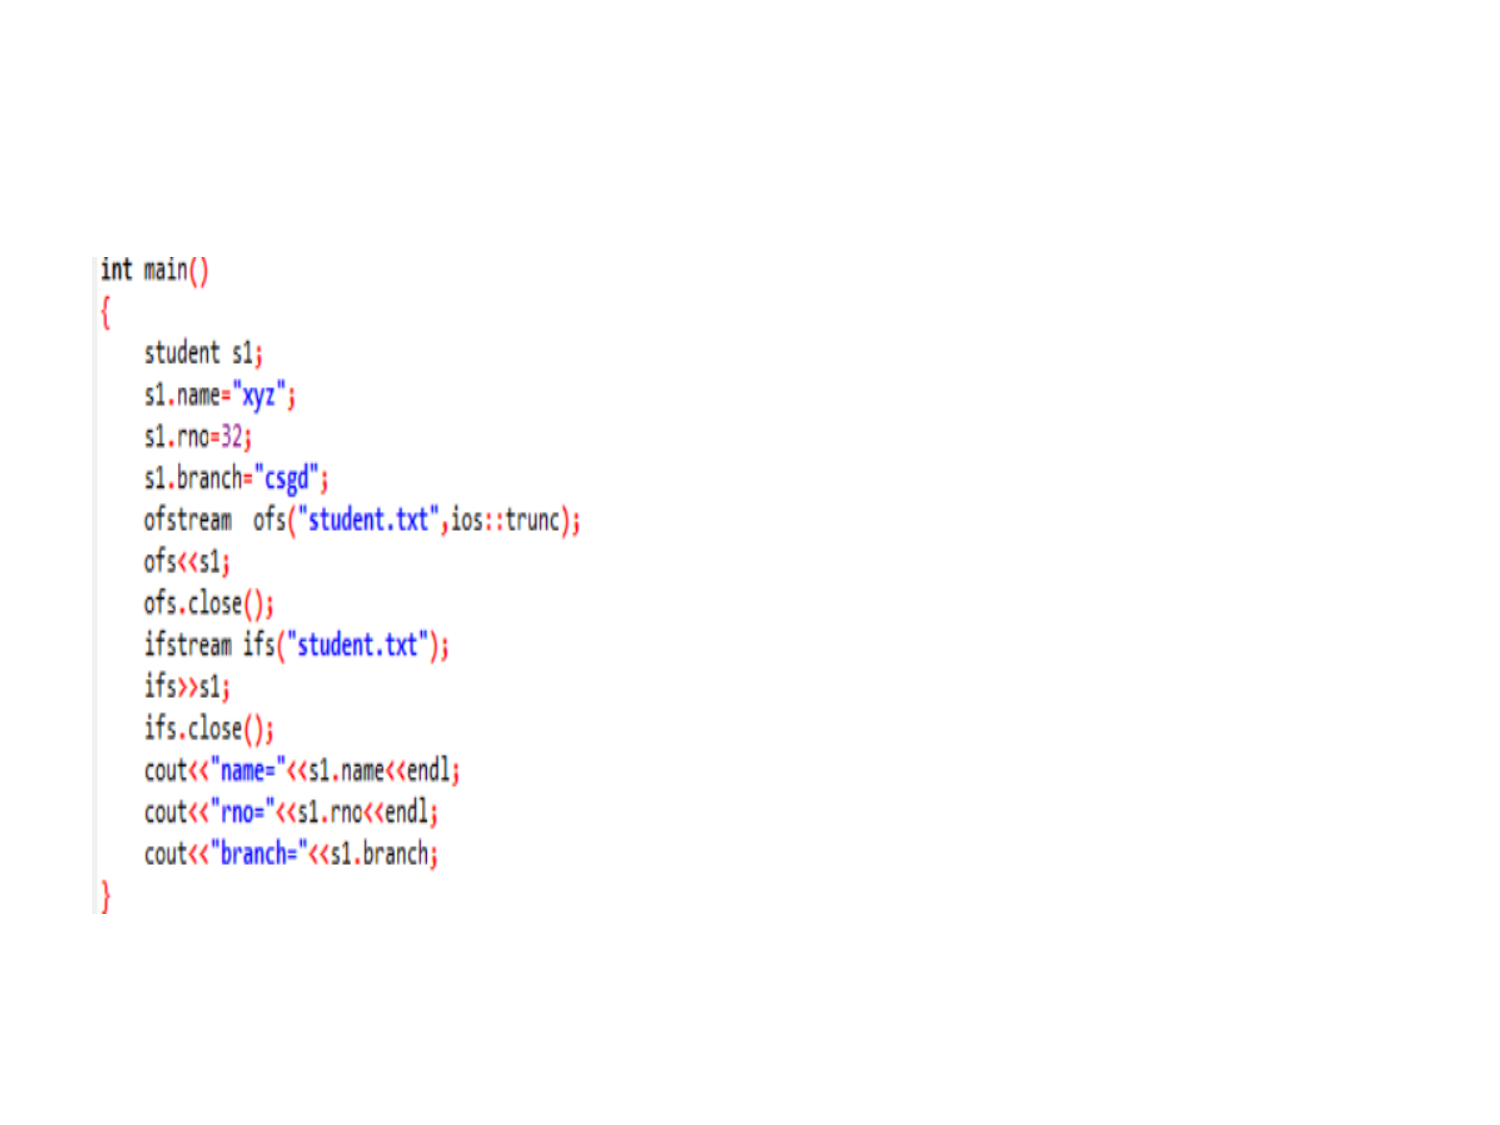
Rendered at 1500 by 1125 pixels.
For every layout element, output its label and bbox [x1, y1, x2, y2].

list [92, 257, 1408, 915]
